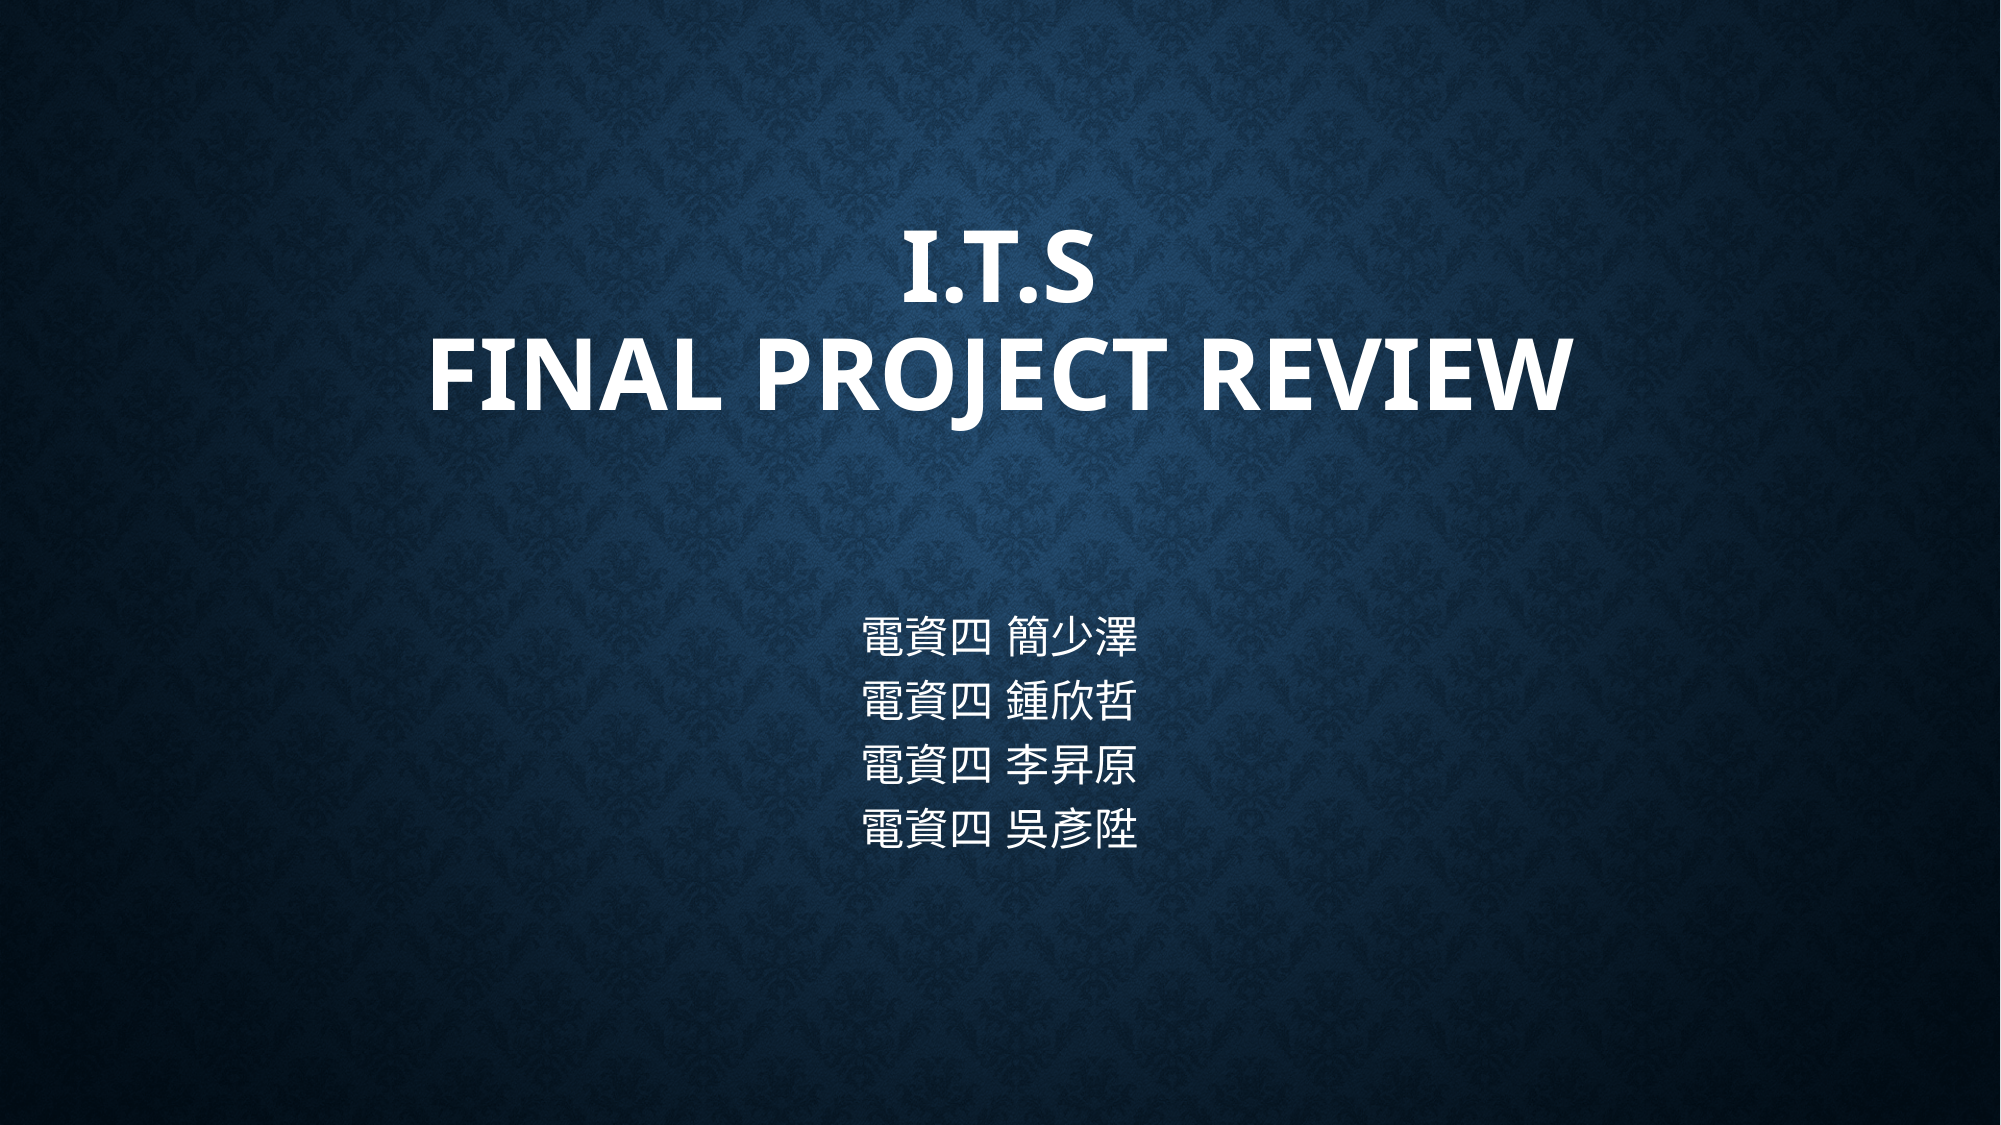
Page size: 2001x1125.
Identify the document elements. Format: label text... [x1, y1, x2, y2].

title I.T.S FINAL PROJECT REVIEW [261, 47, 1739, 440]
subtitle 電資四 簡少澤 電資四 鍾欣哲 電資四 李昇原 電資四 吳彥陞 [261, 590, 1739, 863]
picture [0, 0, 2001, 1125]
